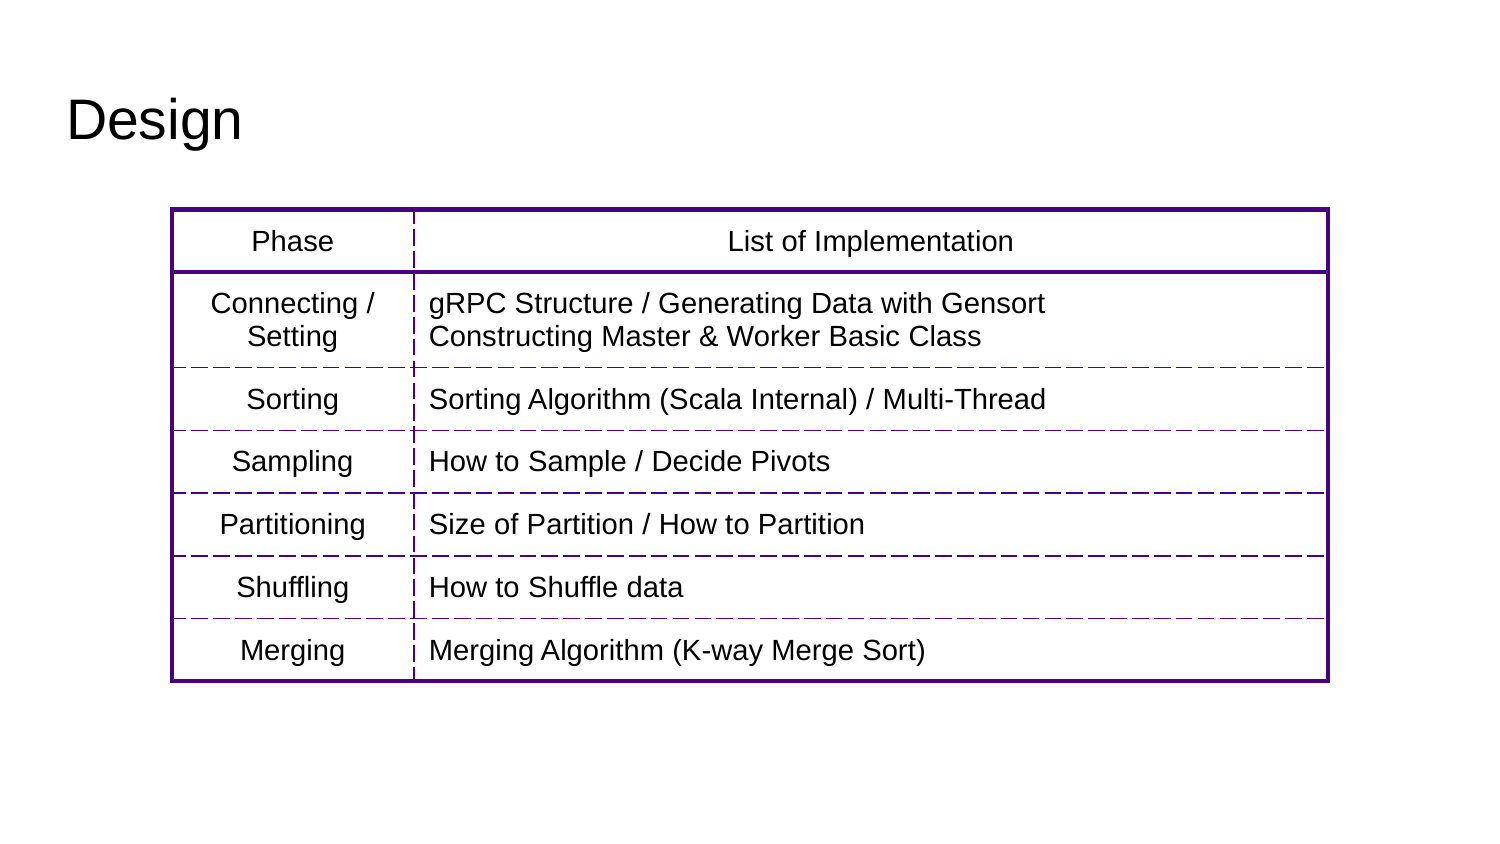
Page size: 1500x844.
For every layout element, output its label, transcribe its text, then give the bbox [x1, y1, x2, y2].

table_cell Size of Partition / How to Partition [414, 493, 1326, 556]
table_cell How to Sample / Decide Pivots [414, 430, 1326, 493]
table_cell Shuffling [174, 556, 414, 619]
table_cell gRPC Structure / Generating Data with Gensort Constructing Master & Worker Basic Class [414, 274, 1326, 368]
table_cell Sorting [174, 368, 414, 430]
table_header List of Implementation [414, 212, 1326, 270]
table_cell Merging [174, 619, 414, 679]
table_cell Merging Algorithm (K-way Merge Sort) [414, 619, 1326, 679]
title Design [51, 72, 1449, 167]
table_cell Connecting / Setting [174, 274, 414, 368]
table_header Phase [174, 212, 414, 270]
table_cell Sorting Algorithm (Scala Internal) / Multi-Thread [414, 368, 1326, 430]
table_cell How to Shuffle data [414, 556, 1326, 619]
table_cell Partitioning [174, 493, 414, 556]
table_cell Sampling [174, 430, 414, 493]
